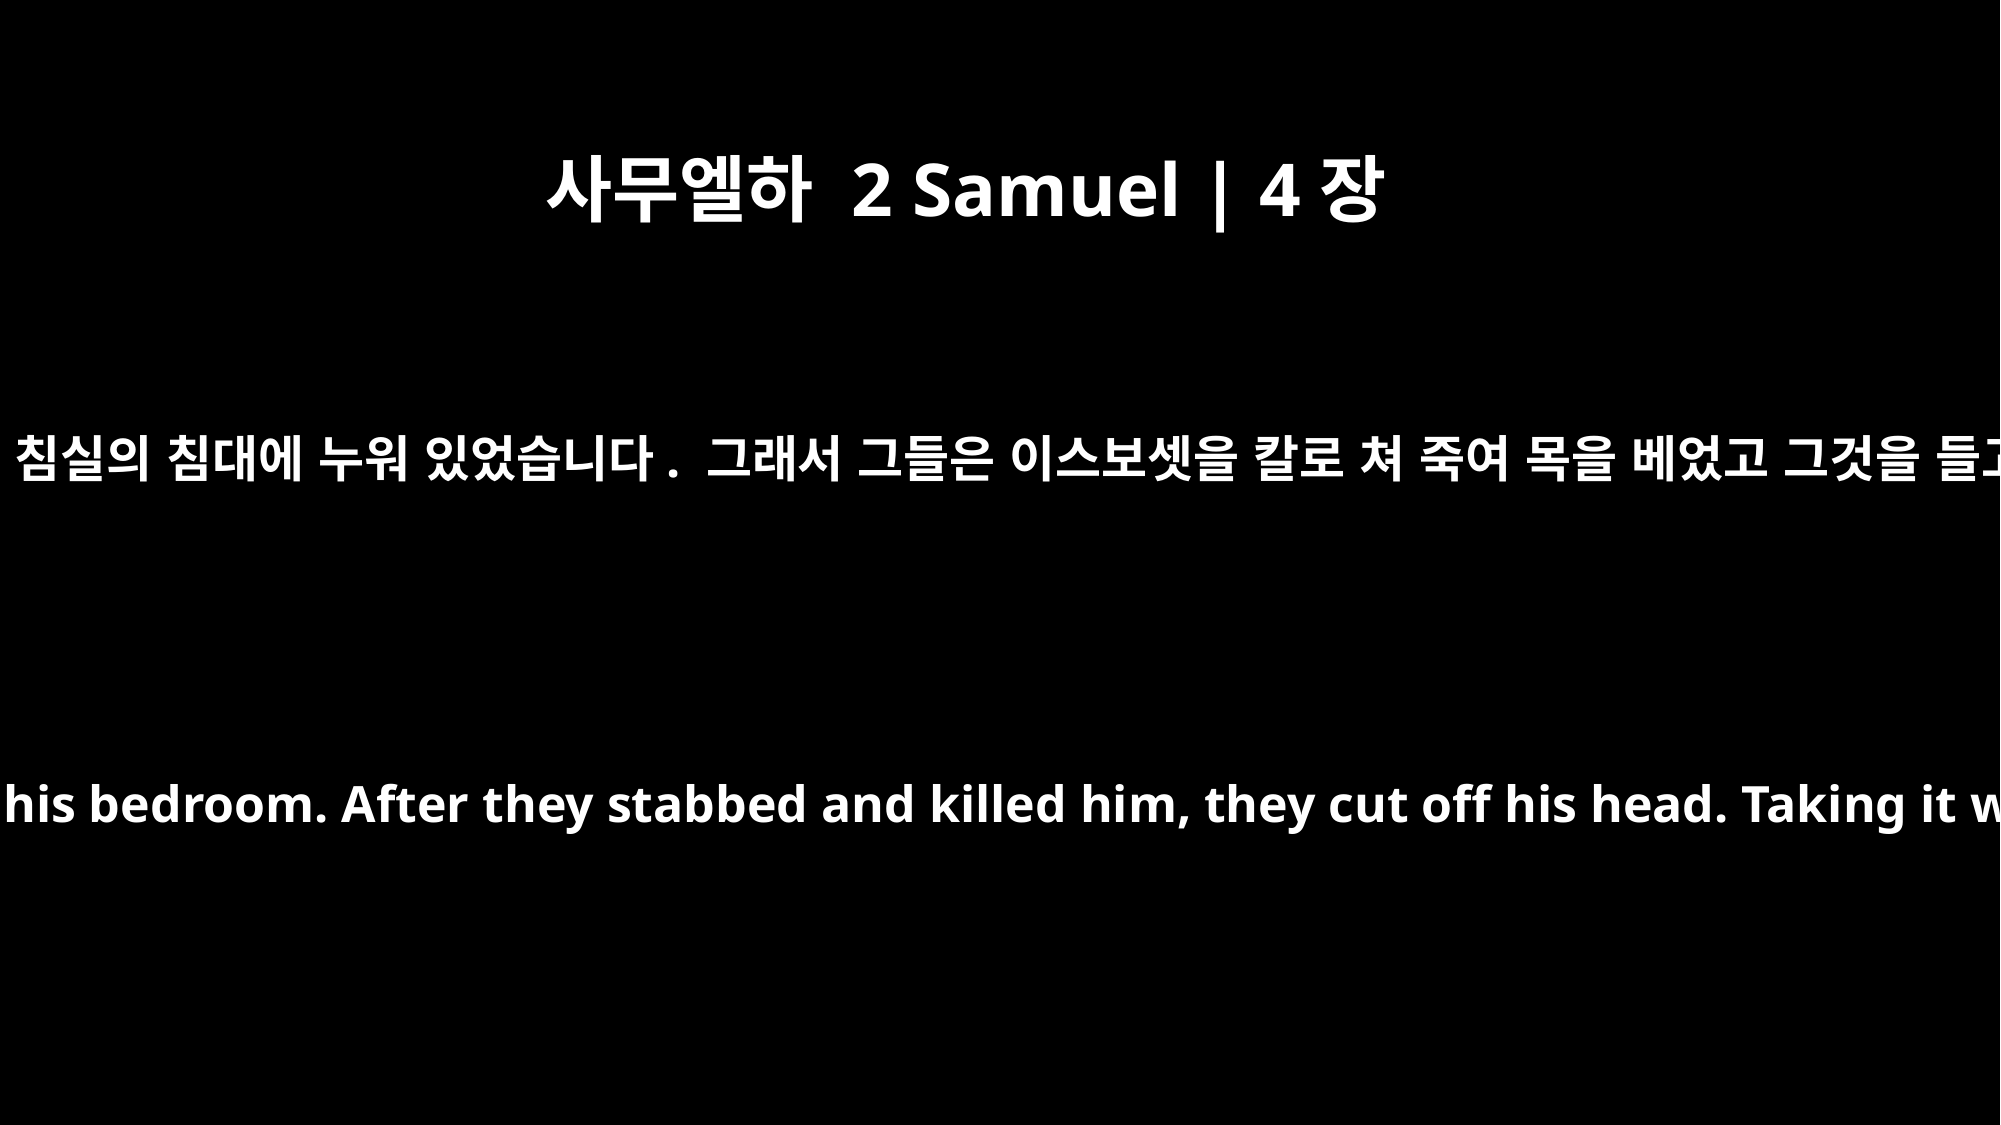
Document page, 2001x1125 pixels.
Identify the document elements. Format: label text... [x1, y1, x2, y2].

text_box They had gone into the house while he was lying on the bed in his bedroom. After they stabbed and killed him, they cut off his head. Taking it with them, they traveled all night by way of the Arabah. [0, 764, 2000, 840]
text_box 사무엘하 2 Samuel | 4장 [530, 136, 1402, 239]
text_box 7 그들이 집안에 들어갔을 때 이스보셋은 침실의 침대에 누워 있었습니다. 그래서 그들은 이스보셋을 칼로 쳐 죽여 목을 베었고 그것을 들고 밤새 아라바로 도망친 것입니다. [0, 359, 2000, 495]
